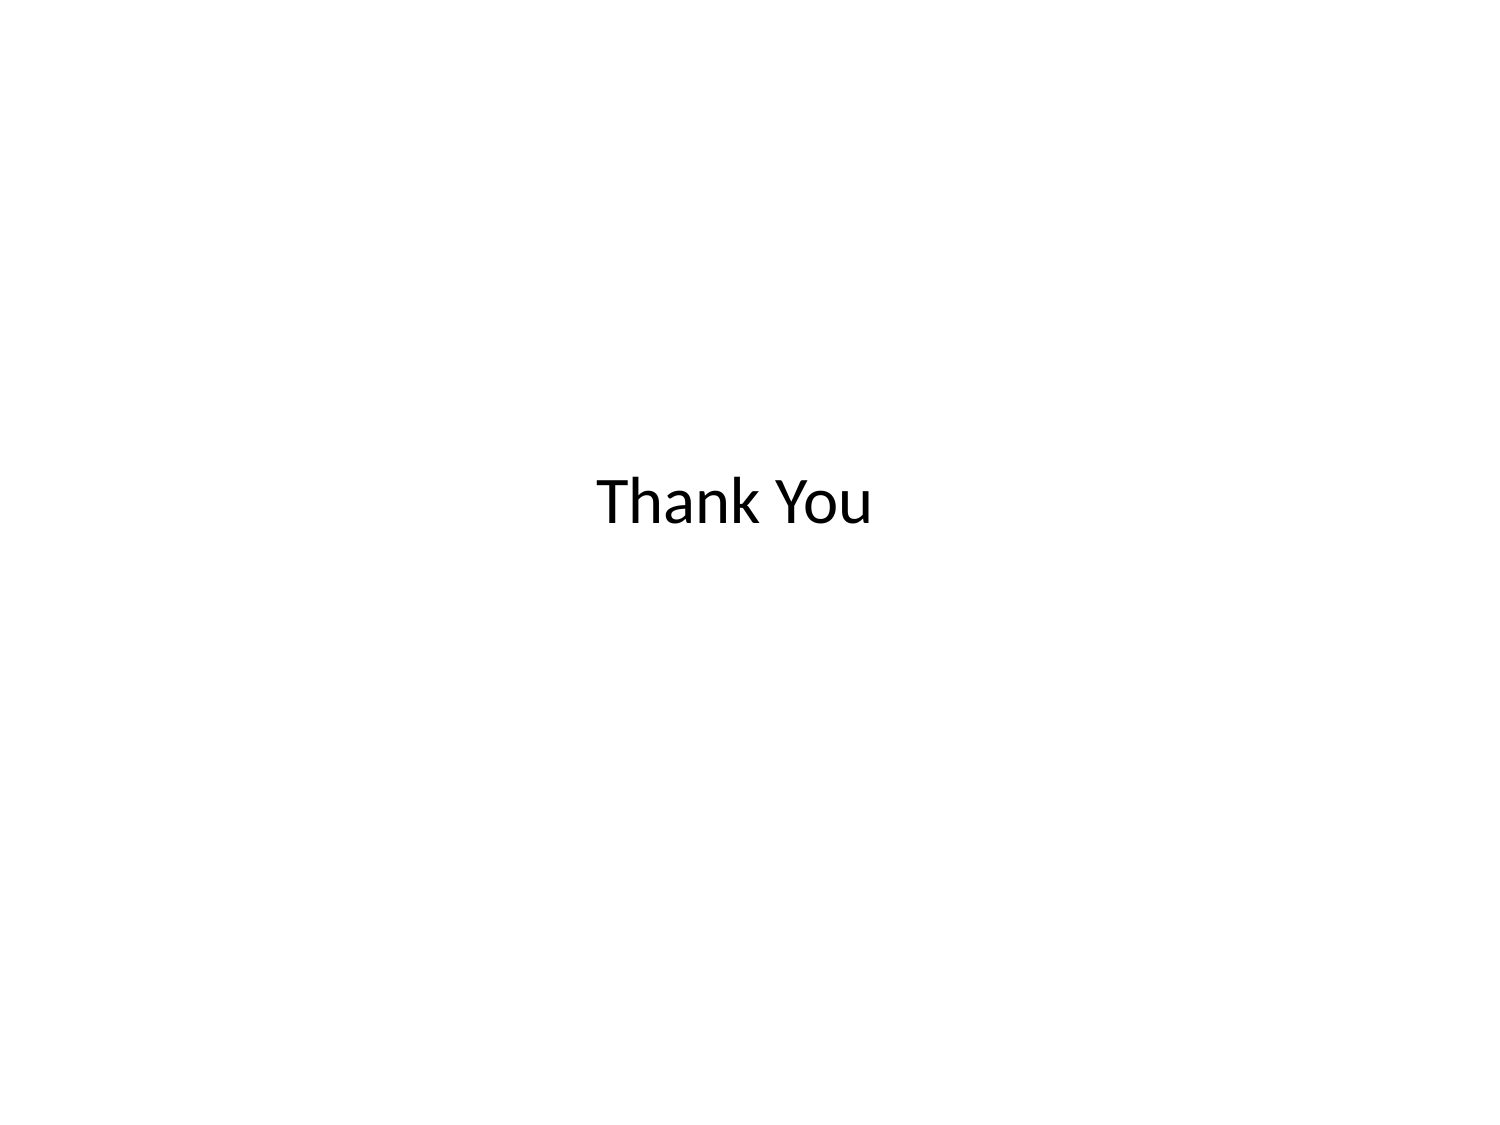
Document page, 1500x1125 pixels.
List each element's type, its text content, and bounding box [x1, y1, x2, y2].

list Thank You [75, 262, 1425, 1005]
